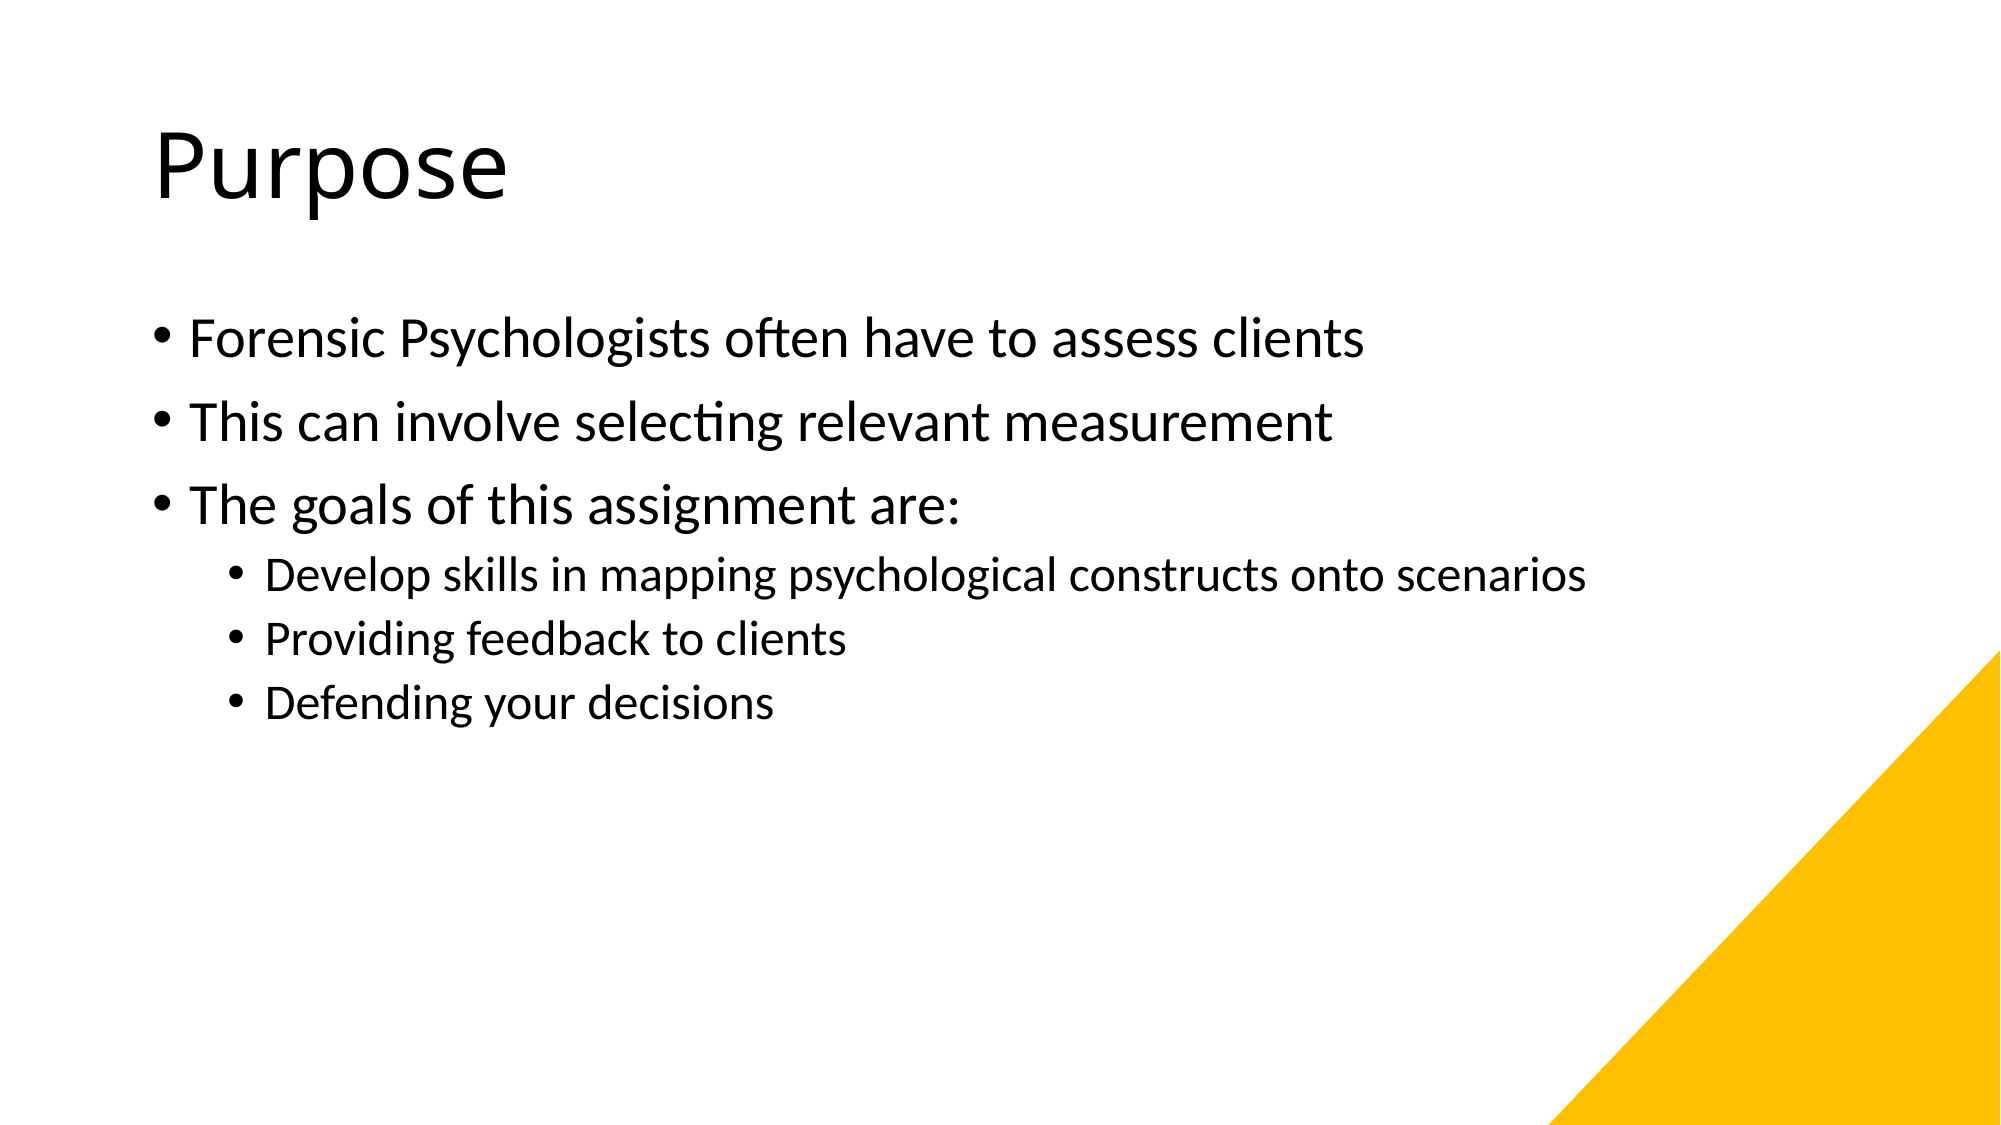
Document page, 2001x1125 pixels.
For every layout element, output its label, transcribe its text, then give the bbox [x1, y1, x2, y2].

text_box [1548, 650, 2000, 1125]
title Purpose [137, 59, 1863, 278]
list Forensic Psychologists often have to assess clients This can involve selecting relevant measurement The goals of this assignment are: Develop skills in mapping psychological constructs onto scenarios Providing feedback to clients Defending your decisions [137, 299, 1863, 1014]
